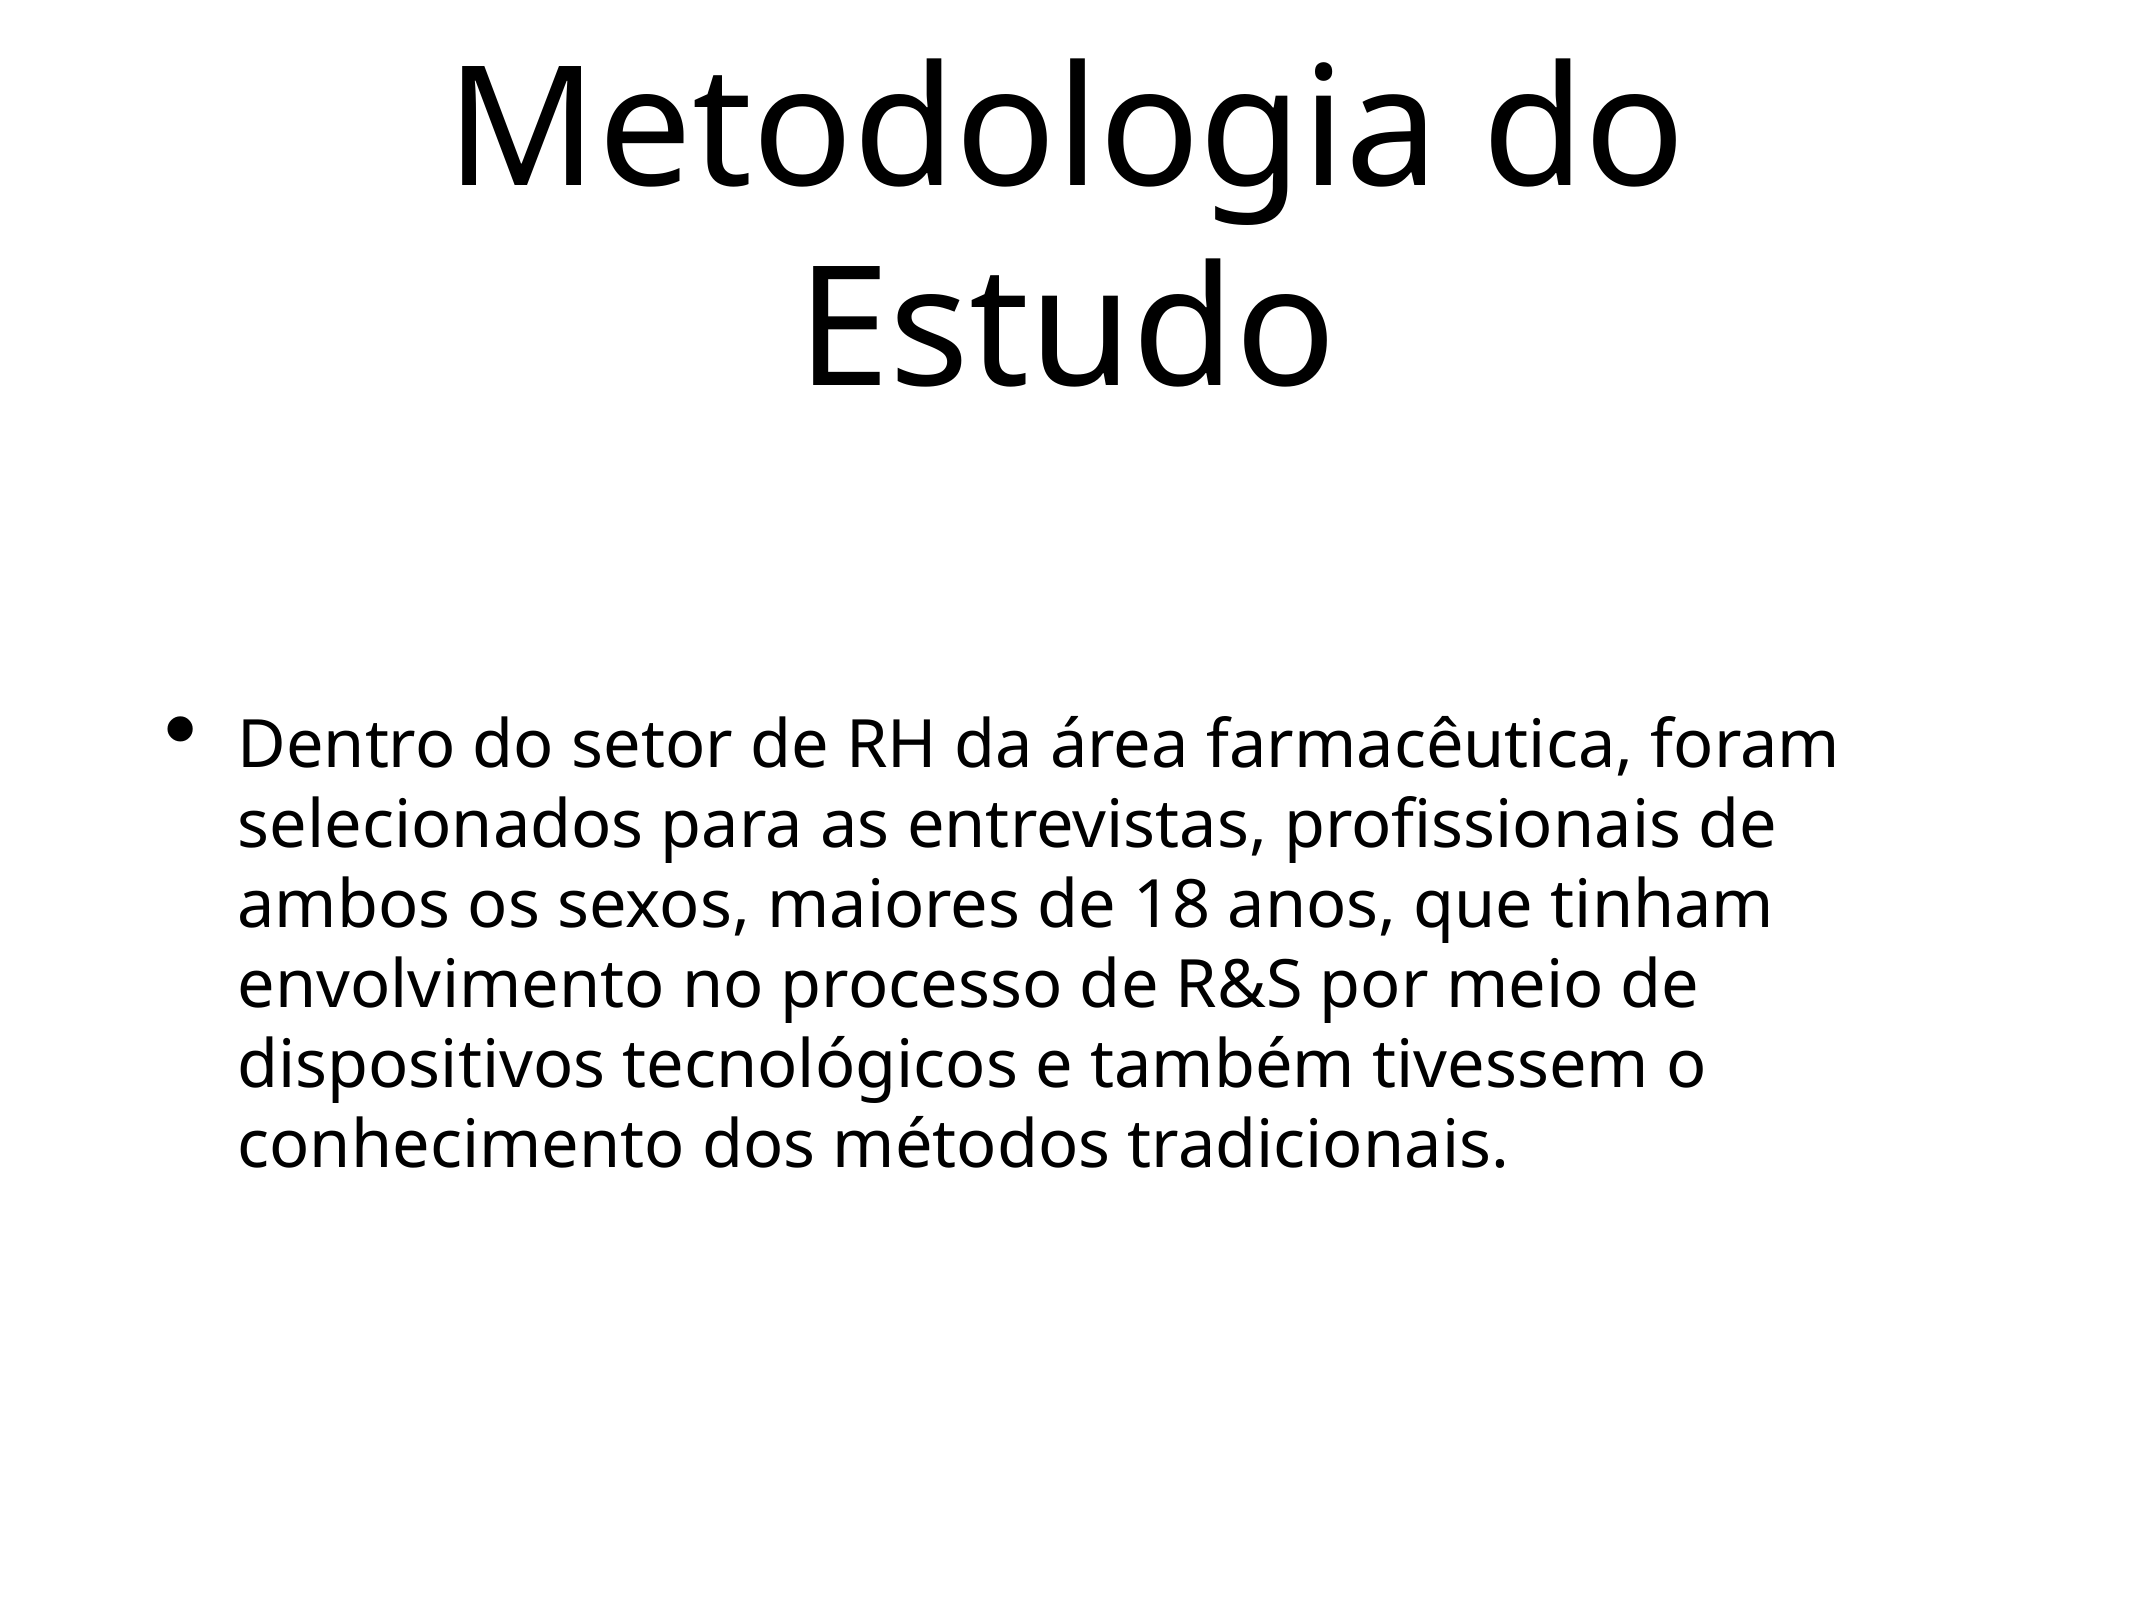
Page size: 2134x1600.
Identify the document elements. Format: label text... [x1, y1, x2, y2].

title Metodologia do Estudo [155, 41, 1978, 397]
list Dentro do setor de RH da área farmacêutica, foram selecionados para as entrevistas, profissionais de ambos os sexos, maiores de 18 anos, que tinham envolvimento no processo de R&S por meio de dispositivos tecnológicos e também tivessem o conhecimento dos métodos tradicionais. [155, 424, 1978, 1457]
